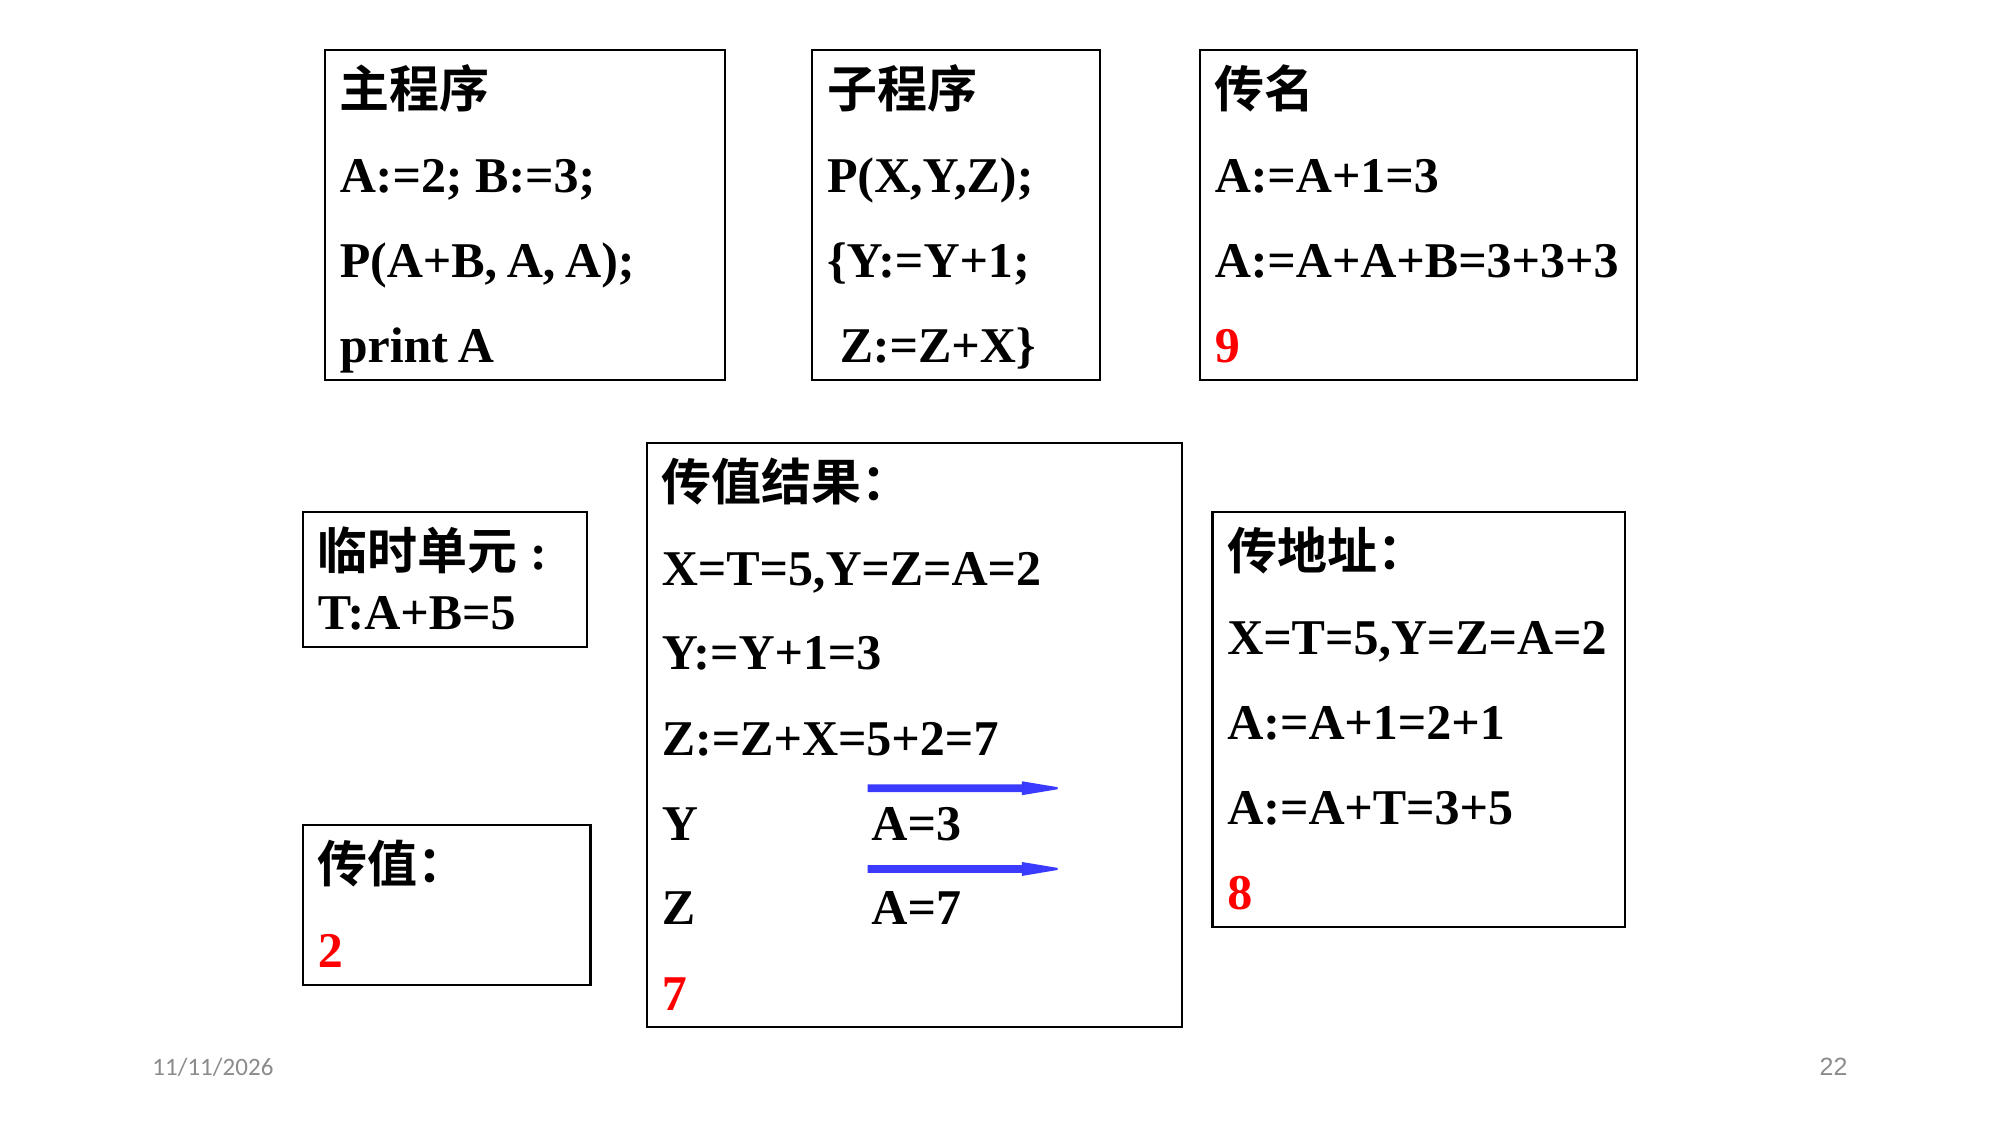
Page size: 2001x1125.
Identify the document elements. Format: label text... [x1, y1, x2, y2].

text_box 临时单元: T:A+B=5 [303, 512, 588, 648]
text_box 主程序 A:=2; B:=3; P(A+B, A, A); print A [324, 50, 725, 380]
text_box 传地址： X=T=5,Y=Z=A=2 A:=A+1=2+1 A:=A+T=3+5 8 [1212, 512, 1625, 928]
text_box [647, 442, 1182, 1059]
text_box 传值： 2 [303, 825, 591, 985]
text_box 子程序 P(X,Y,Z); {Y:=Y+1; Z:=Z+X} [812, 50, 1100, 380]
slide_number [137, 1042, 588, 1103]
text_box 传名 A:=A+1=3 A:=A+A+B=3+3+3 9 [1199, 50, 1638, 380]
slide_number 22 [1412, 1042, 1863, 1103]
